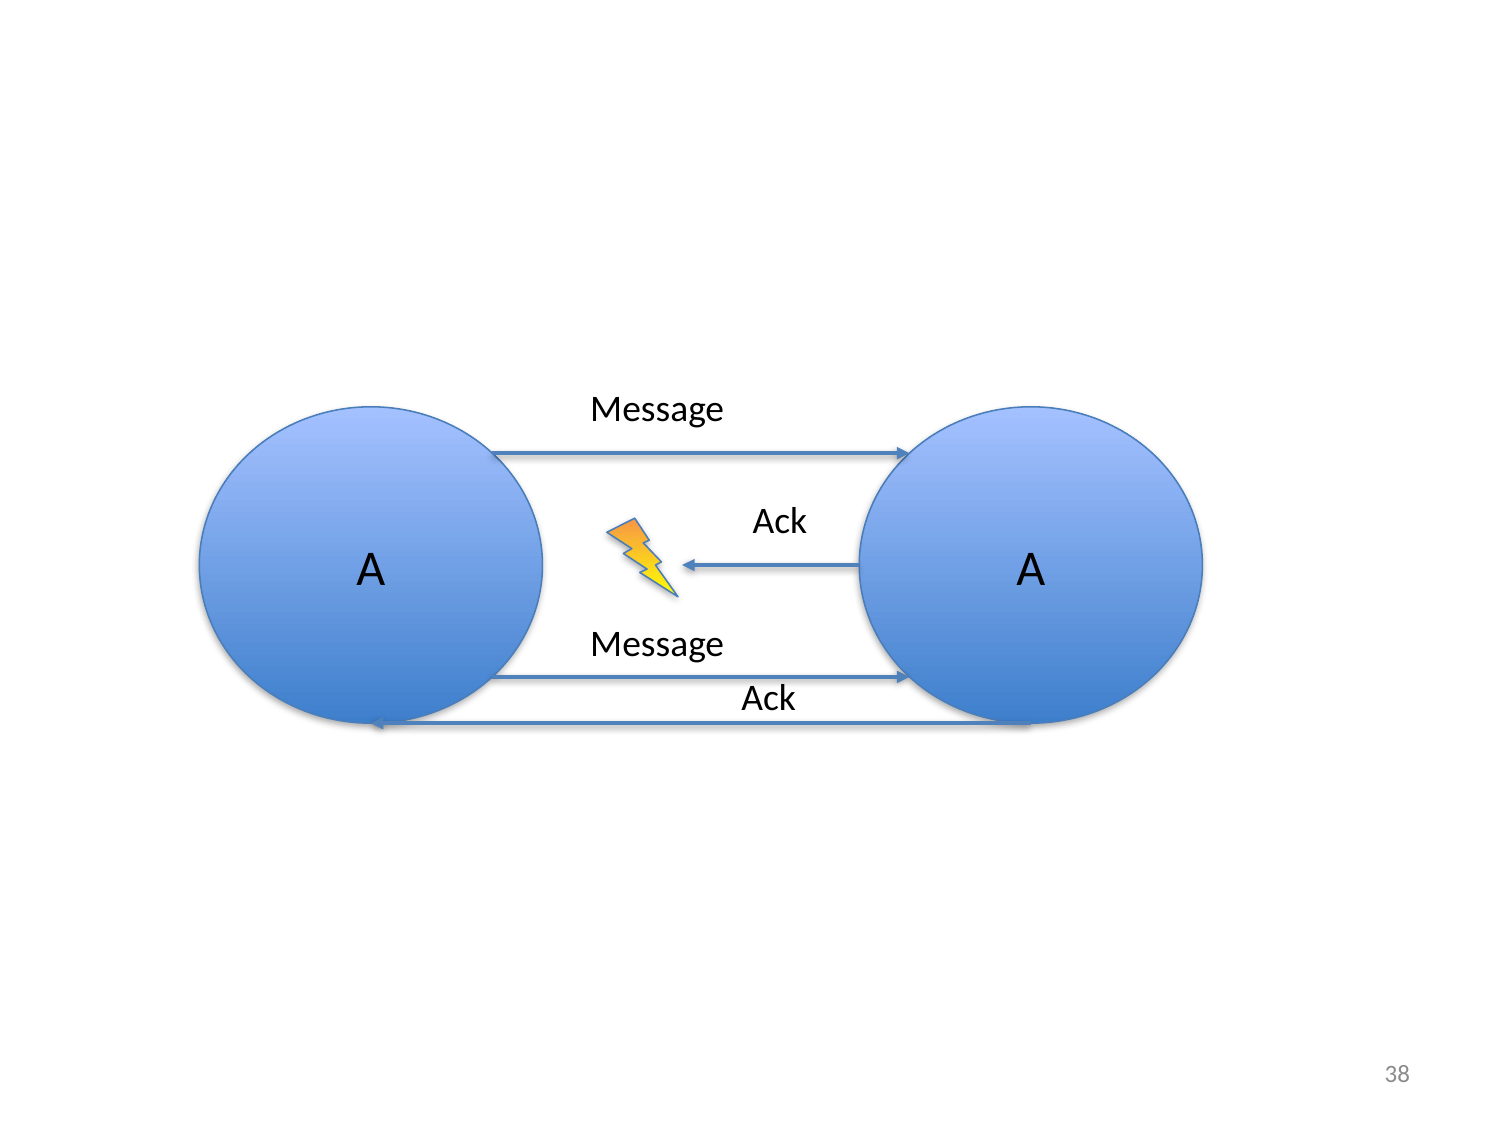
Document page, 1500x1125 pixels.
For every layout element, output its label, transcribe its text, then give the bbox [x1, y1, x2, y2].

text_box Ack [726, 686, 815, 722]
text_box Ack [726, 665, 815, 676]
slide_number 38 [1074, 1042, 1425, 1103]
text_box A [858, 406, 1204, 724]
text_box A [198, 406, 544, 724]
text_box Message [575, 376, 827, 437]
text_box [606, 517, 679, 598]
text_box Message [575, 611, 827, 672]
text_box Ack [738, 488, 827, 549]
